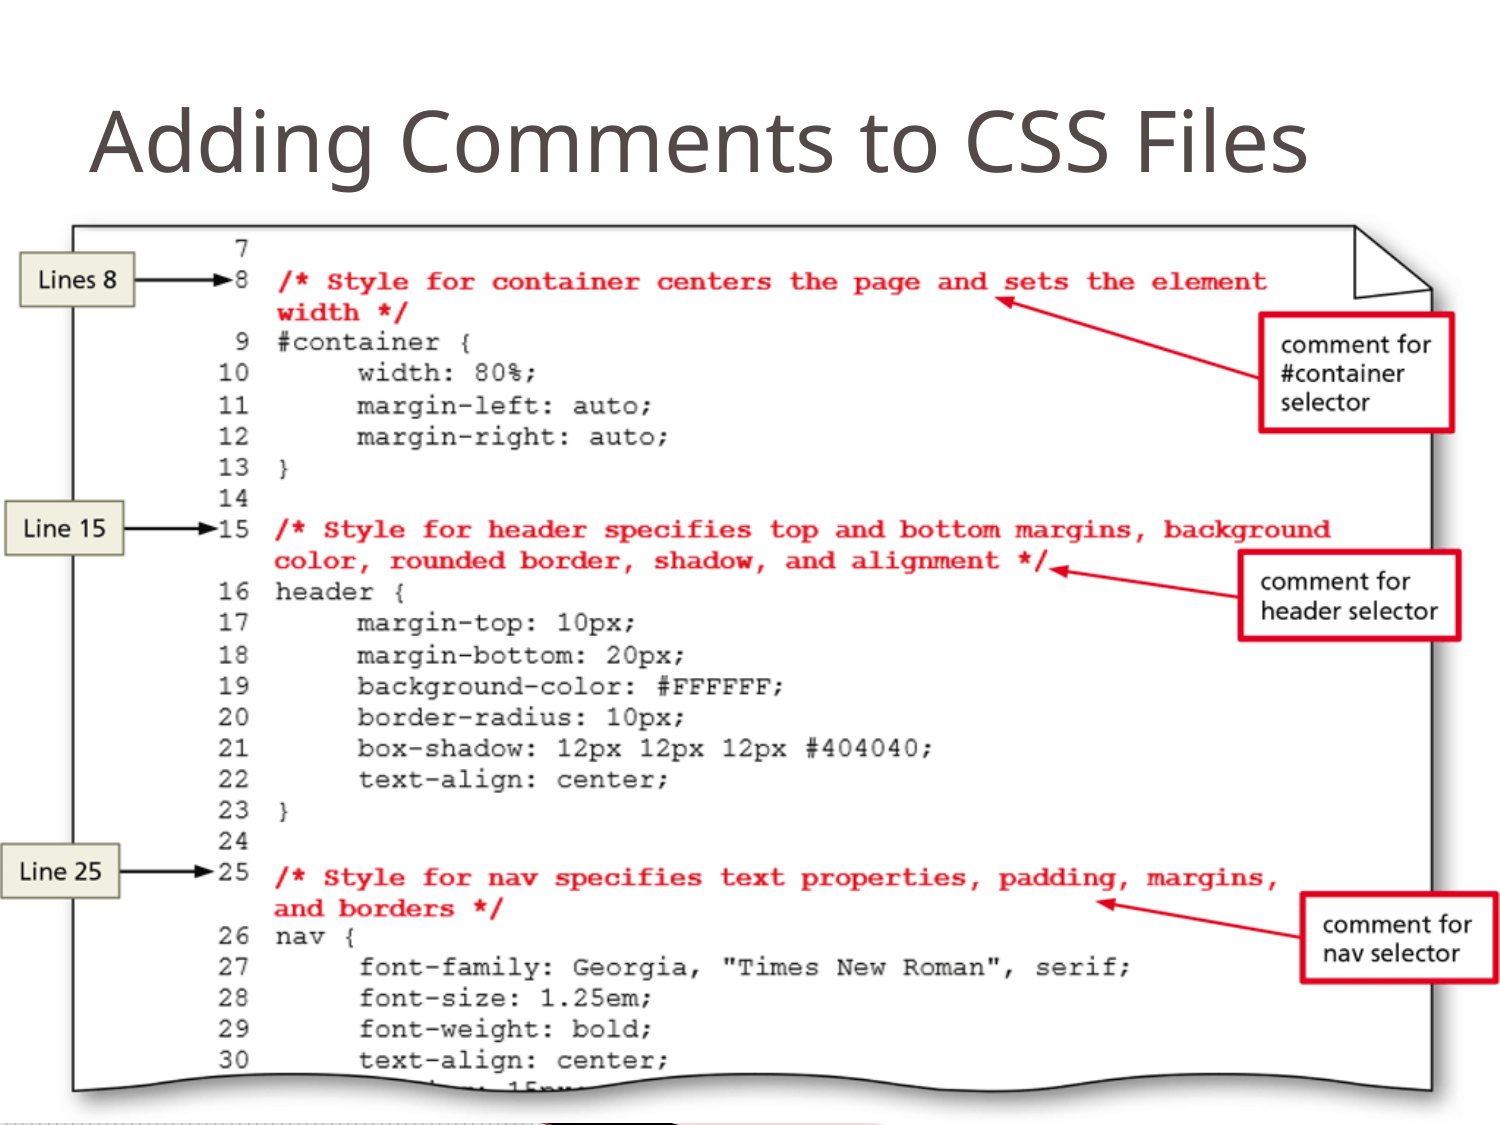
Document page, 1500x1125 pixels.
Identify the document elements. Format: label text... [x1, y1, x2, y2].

title Adding Comments to CSS Files [75, 45, 1425, 212]
picture [0, 212, 1500, 1123]
